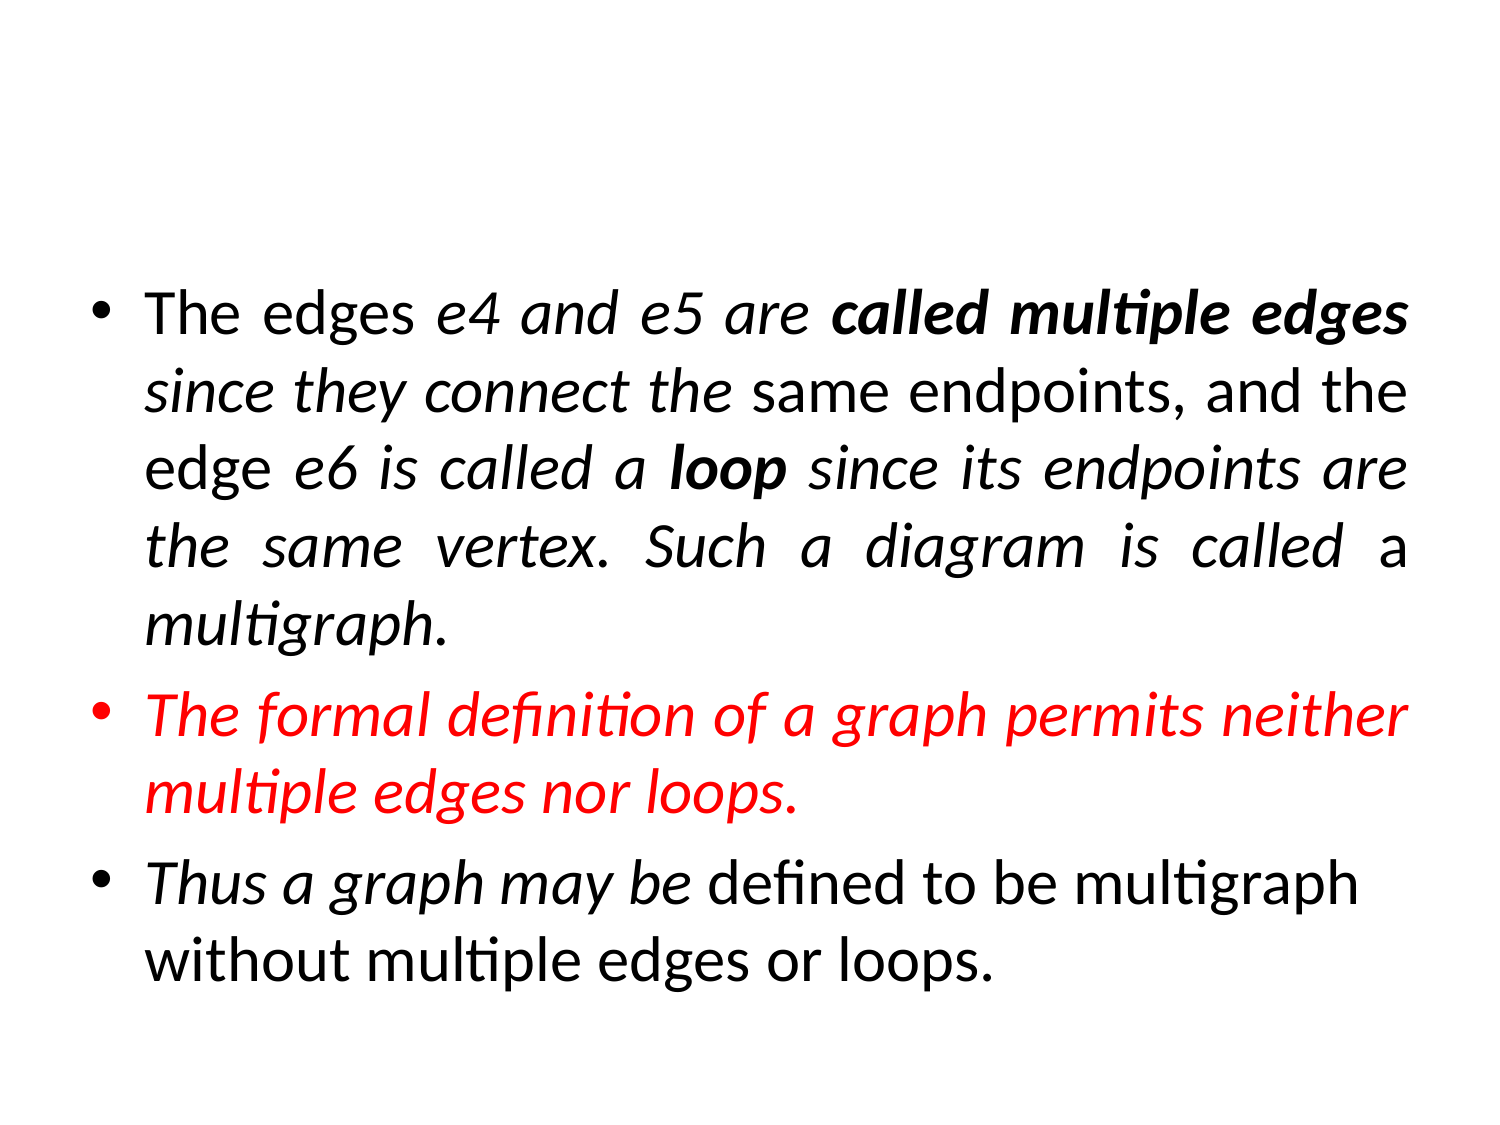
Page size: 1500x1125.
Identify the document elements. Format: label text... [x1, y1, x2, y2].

list The edges e4 and e5 are called multiple edges since they connect the same endpoints, and the edge e6 is called a loop since its endpoints are the same vertex. Such a diagram is called a multigraph. The formal definition of a graph permits neither multiple edges nor loops. Thus a graph may be defined to be multigraph without multiple edges or loops. [75, 262, 1425, 1005]
